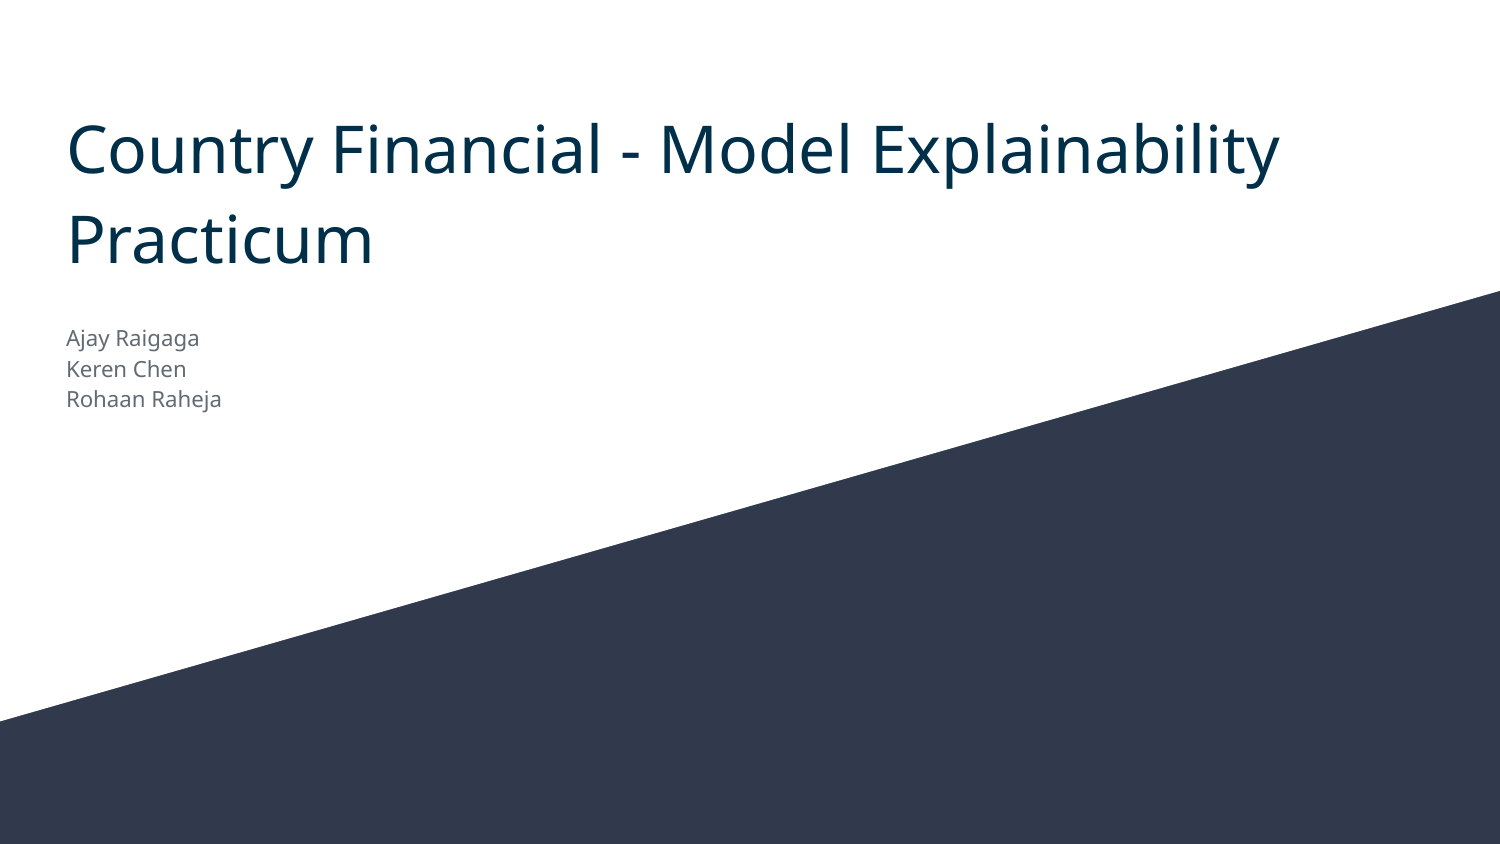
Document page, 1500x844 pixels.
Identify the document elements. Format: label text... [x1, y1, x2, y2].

title Country Financial - Model Explainability Practicum [51, 88, 1449, 299]
subtitle Ajay Raigaga Keren Chen Rohaan Raheja [51, 308, 748, 430]
